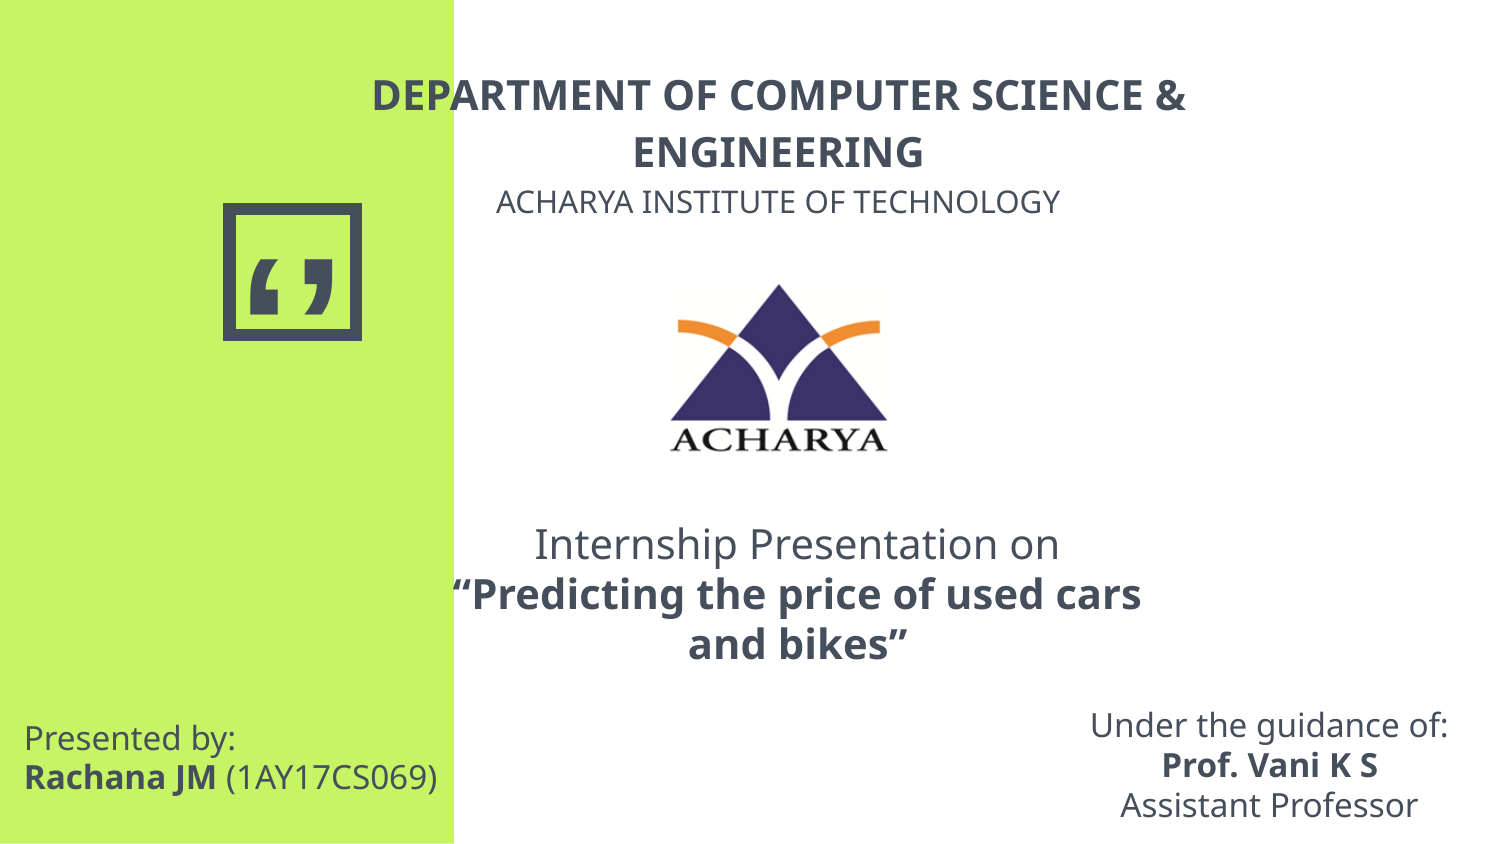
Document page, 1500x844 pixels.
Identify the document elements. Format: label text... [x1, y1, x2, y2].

picture [664, 280, 893, 457]
title DEPARTMENT OF COMPUTER SCIENCE & ENGINEERING ACHARYA INSTITUTE OF TECHNOLOGY [345, 17, 1212, 235]
text_box Presented by: Rachana JM (1AY17CS069) [9, 701, 683, 844]
list Internship Presentation on “Predicting the price of used cars and bikes” [406, 502, 1189, 702]
text_box Under the guidance of: Prof. Vani K S Assistant Professor [933, 689, 1500, 832]
